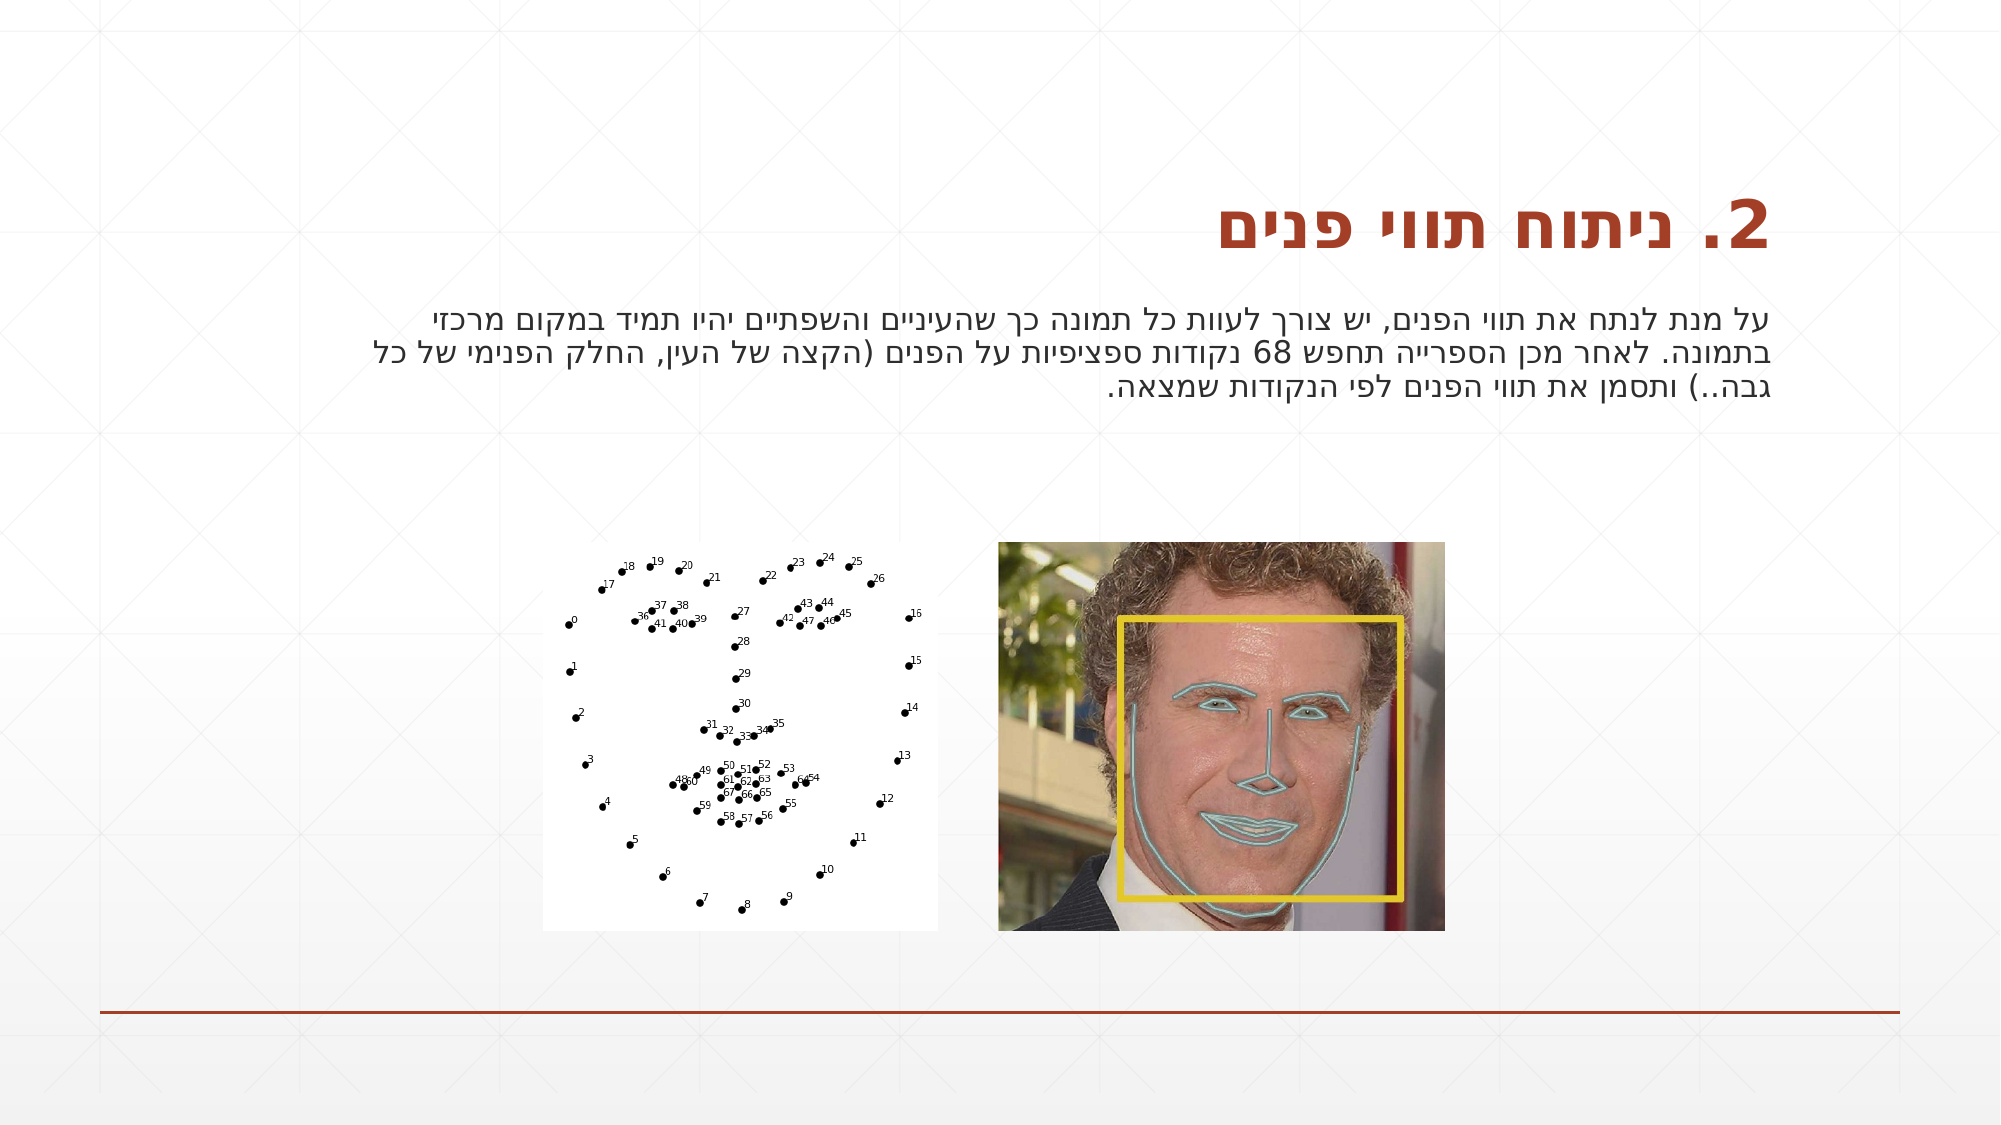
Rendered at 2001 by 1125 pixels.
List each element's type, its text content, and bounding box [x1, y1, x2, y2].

picture [543, 542, 938, 931]
title 2. ניתוח תווי פנים [212, 82, 1788, 271]
picture [998, 542, 1445, 931]
list על מנת לנתח את תווי הפנים, יש צורך לעוות כל תמונה כך שהעיניים והשפתיים יהיו תמיד במקום מרכזי בתמונה. לאחר מכן הספרייה תחפש 68 נקודות ספציפיות על הפנים (הקצה של העין, החלק הפנימי של כל גבה..) ותסמן את תווי הפנים לפי הנקודות שמצאה. [307, 295, 1788, 552]
